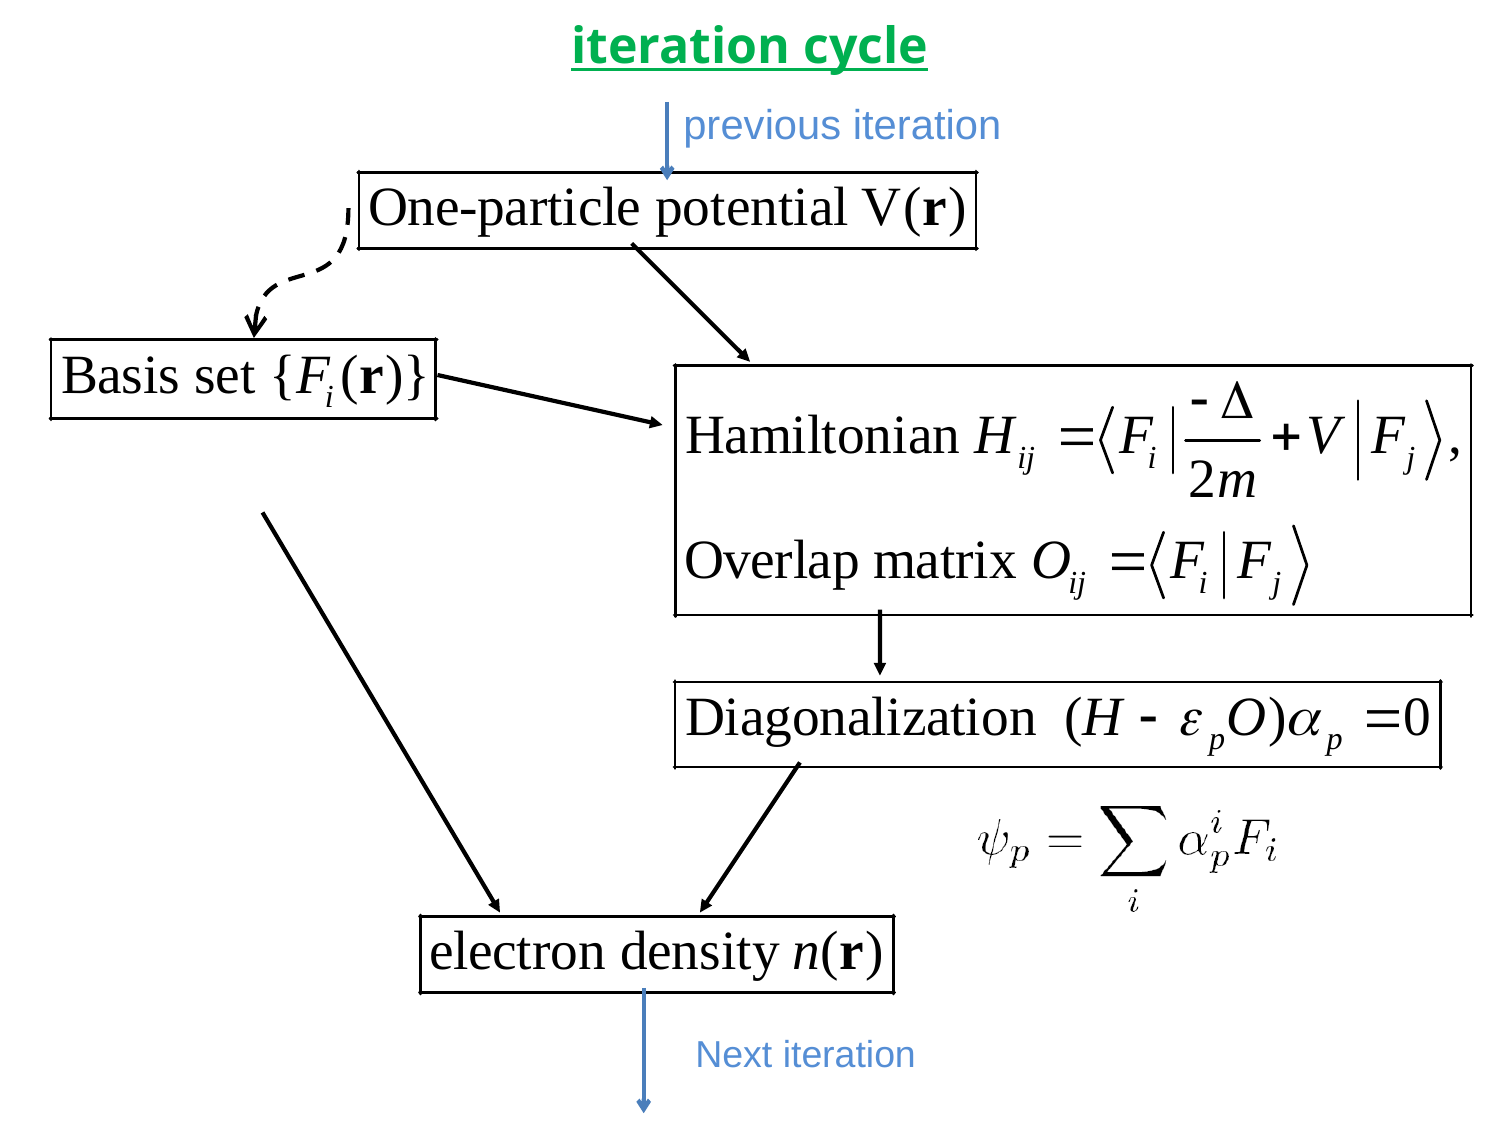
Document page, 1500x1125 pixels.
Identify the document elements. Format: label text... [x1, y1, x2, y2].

text_box [451, 377, 659, 429]
text_box [701, 790, 782, 903]
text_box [348, 160, 991, 263]
title iteration cycle [0, 0, 1500, 88]
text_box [664, 670, 1454, 782]
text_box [235, 225, 367, 321]
picture [950, 774, 1284, 920]
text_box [409, 904, 905, 1007]
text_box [664, 351, 1487, 630]
text_box [873, 636, 887, 668]
text_box Next iteration [680, 1023, 931, 1083]
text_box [40, 328, 448, 431]
text_box previous iteration [668, 90, 1017, 155]
text_box [262, 512, 500, 903]
